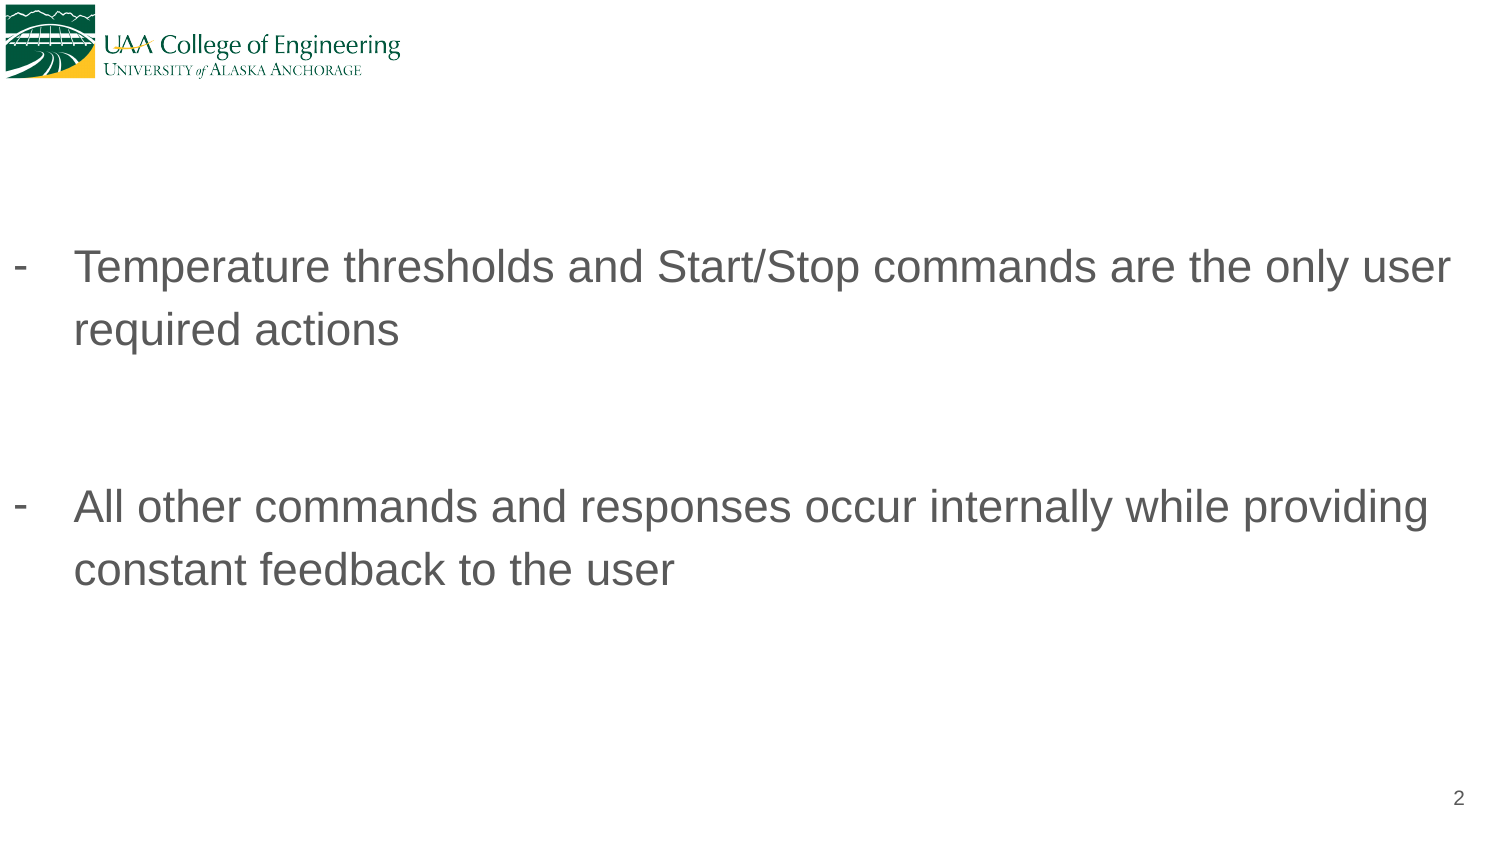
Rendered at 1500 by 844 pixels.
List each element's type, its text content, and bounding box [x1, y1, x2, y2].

slide_number ‹#› [1389, 764, 1480, 830]
list Temperature thresholds and Start/Stop commands are the only user required actions All other commands and responses occur internally while providing constant feedback to the user [0, 213, 1471, 775]
picture [0, 0, 403, 83]
